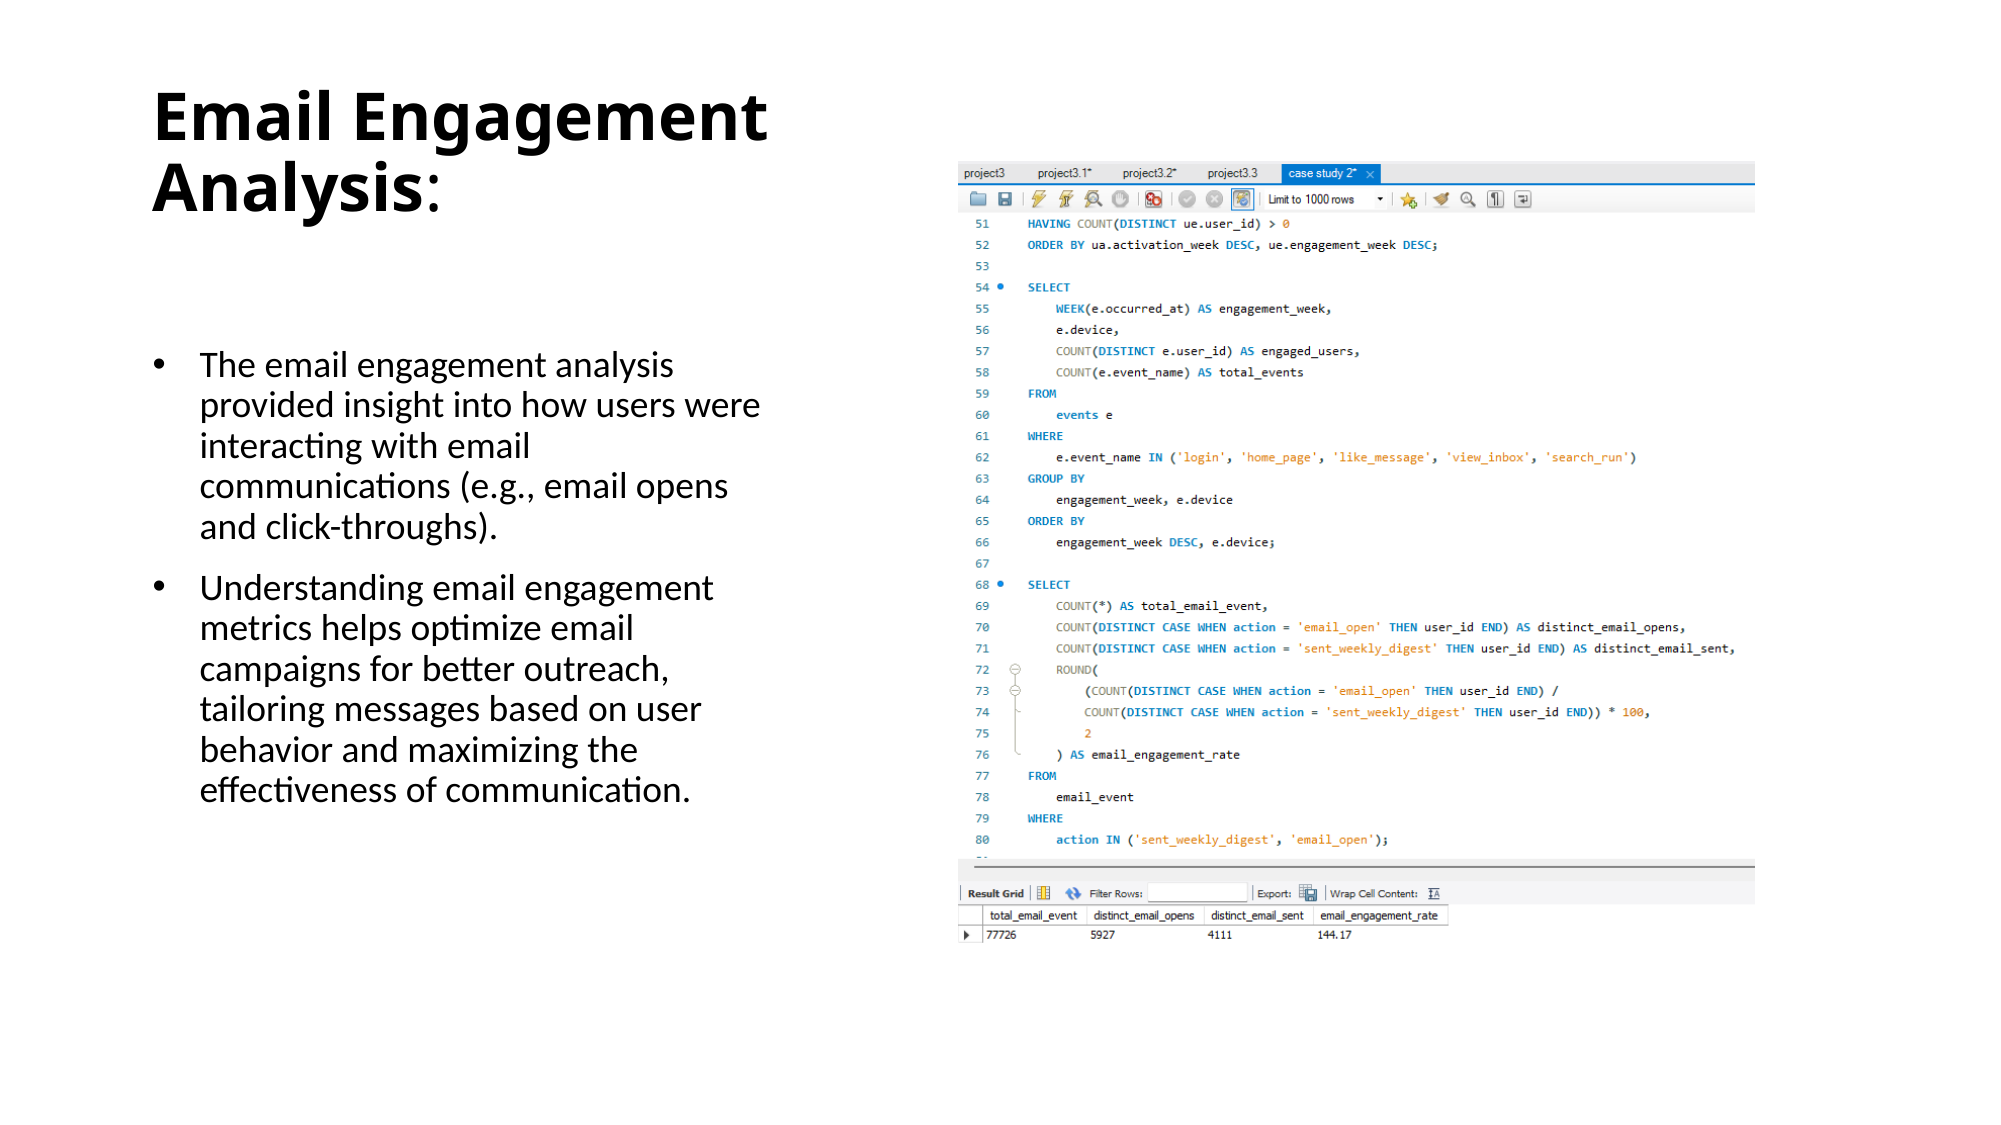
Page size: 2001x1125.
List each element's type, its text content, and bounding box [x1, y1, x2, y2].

title Email Engagement Analysis: [137, 75, 934, 234]
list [958, 161, 1755, 962]
list The email engagement analysis provided insight into how users were interacting with email communications (e.g., email opens and click-throughs). Understanding email engagement metrics helps optimize email campaigns for better outreach, tailoring messages based on user behavior and maximizing the effectiveness of communication. [137, 337, 783, 963]
